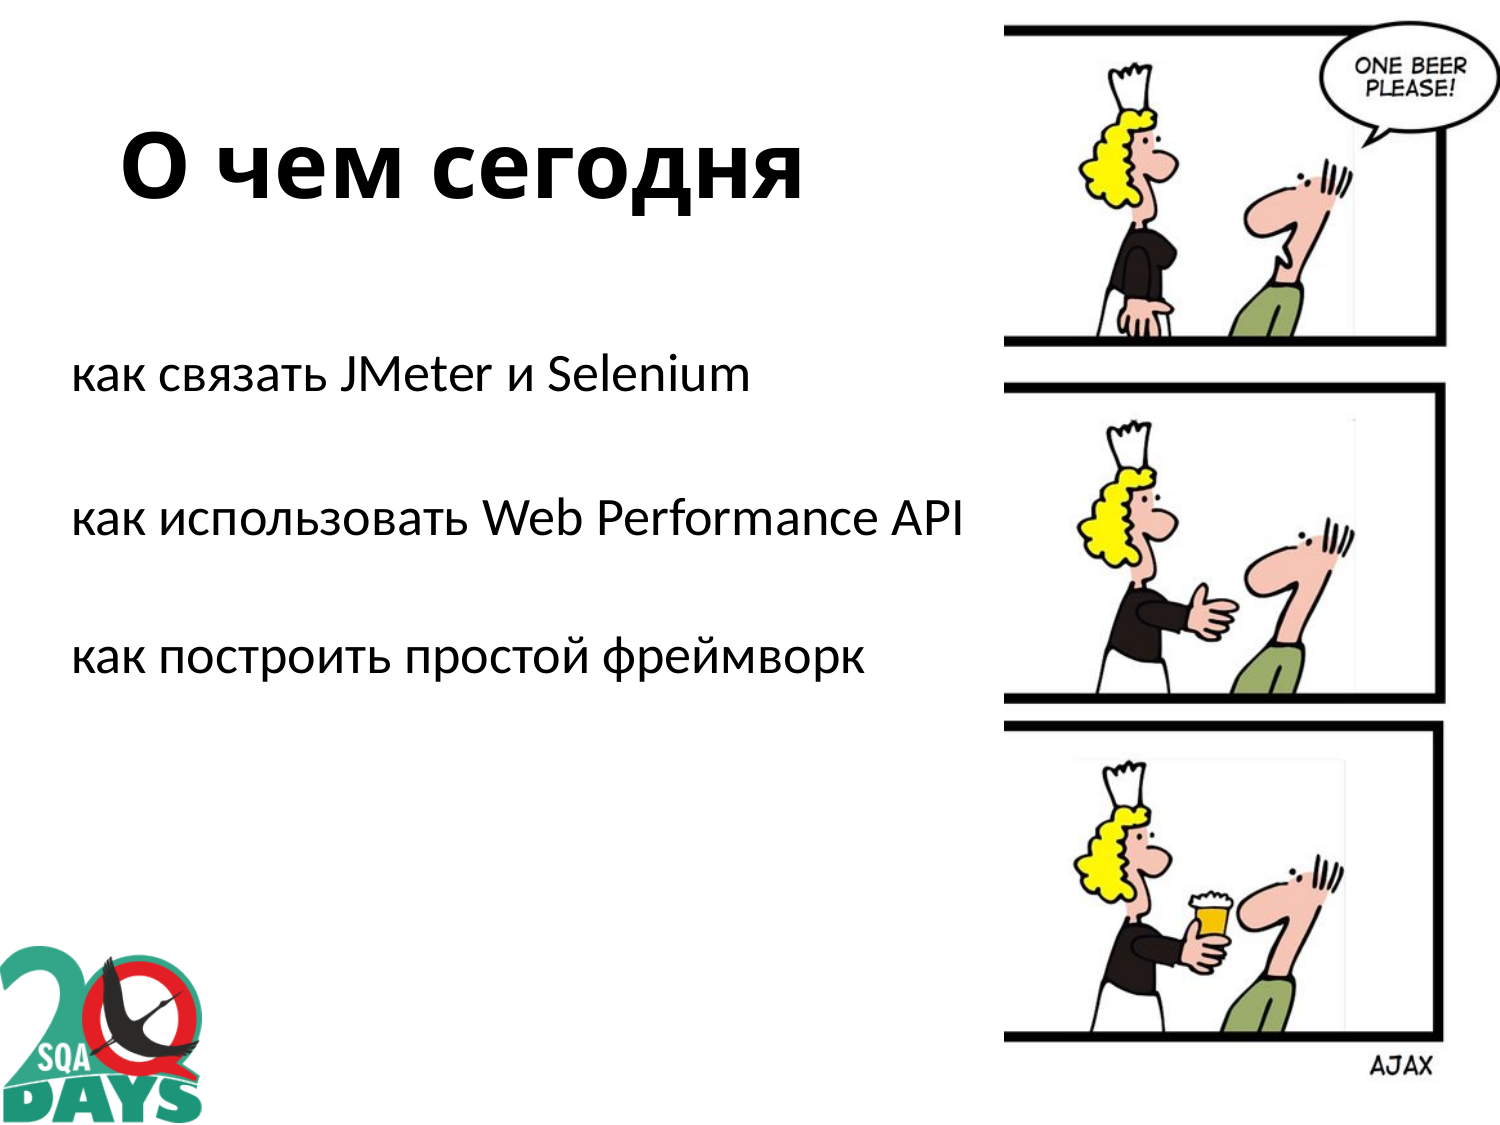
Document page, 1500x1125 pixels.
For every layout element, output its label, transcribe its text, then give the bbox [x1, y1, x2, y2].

picture [1004, 0, 1500, 1092]
title О чем сегодня [103, 59, 1004, 278]
list как связать JMeter и Selenium как использовать Web Performance API как построить простой фреймворк [56, 337, 1004, 873]
picture [0, 946, 202, 1123]
